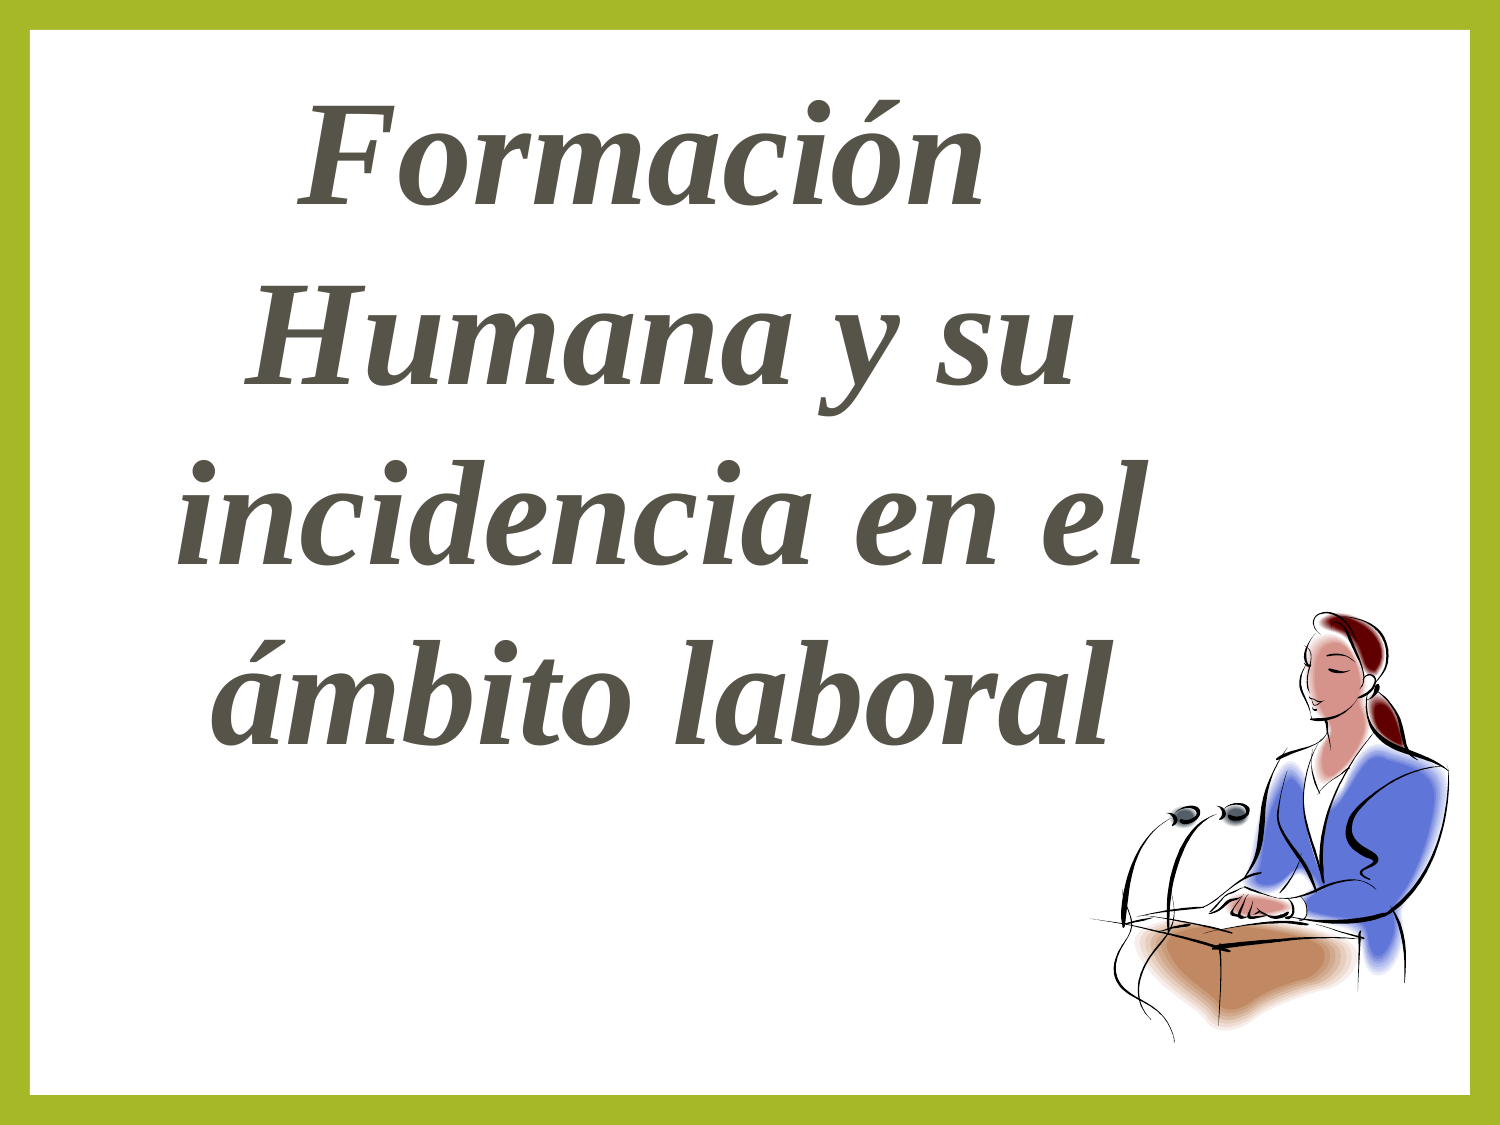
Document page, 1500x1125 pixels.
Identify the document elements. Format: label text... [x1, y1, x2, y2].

picture [1089, 609, 1454, 1044]
text_box Formación Humana y su incidencia en el ámbito laboral [150, 46, 1175, 782]
